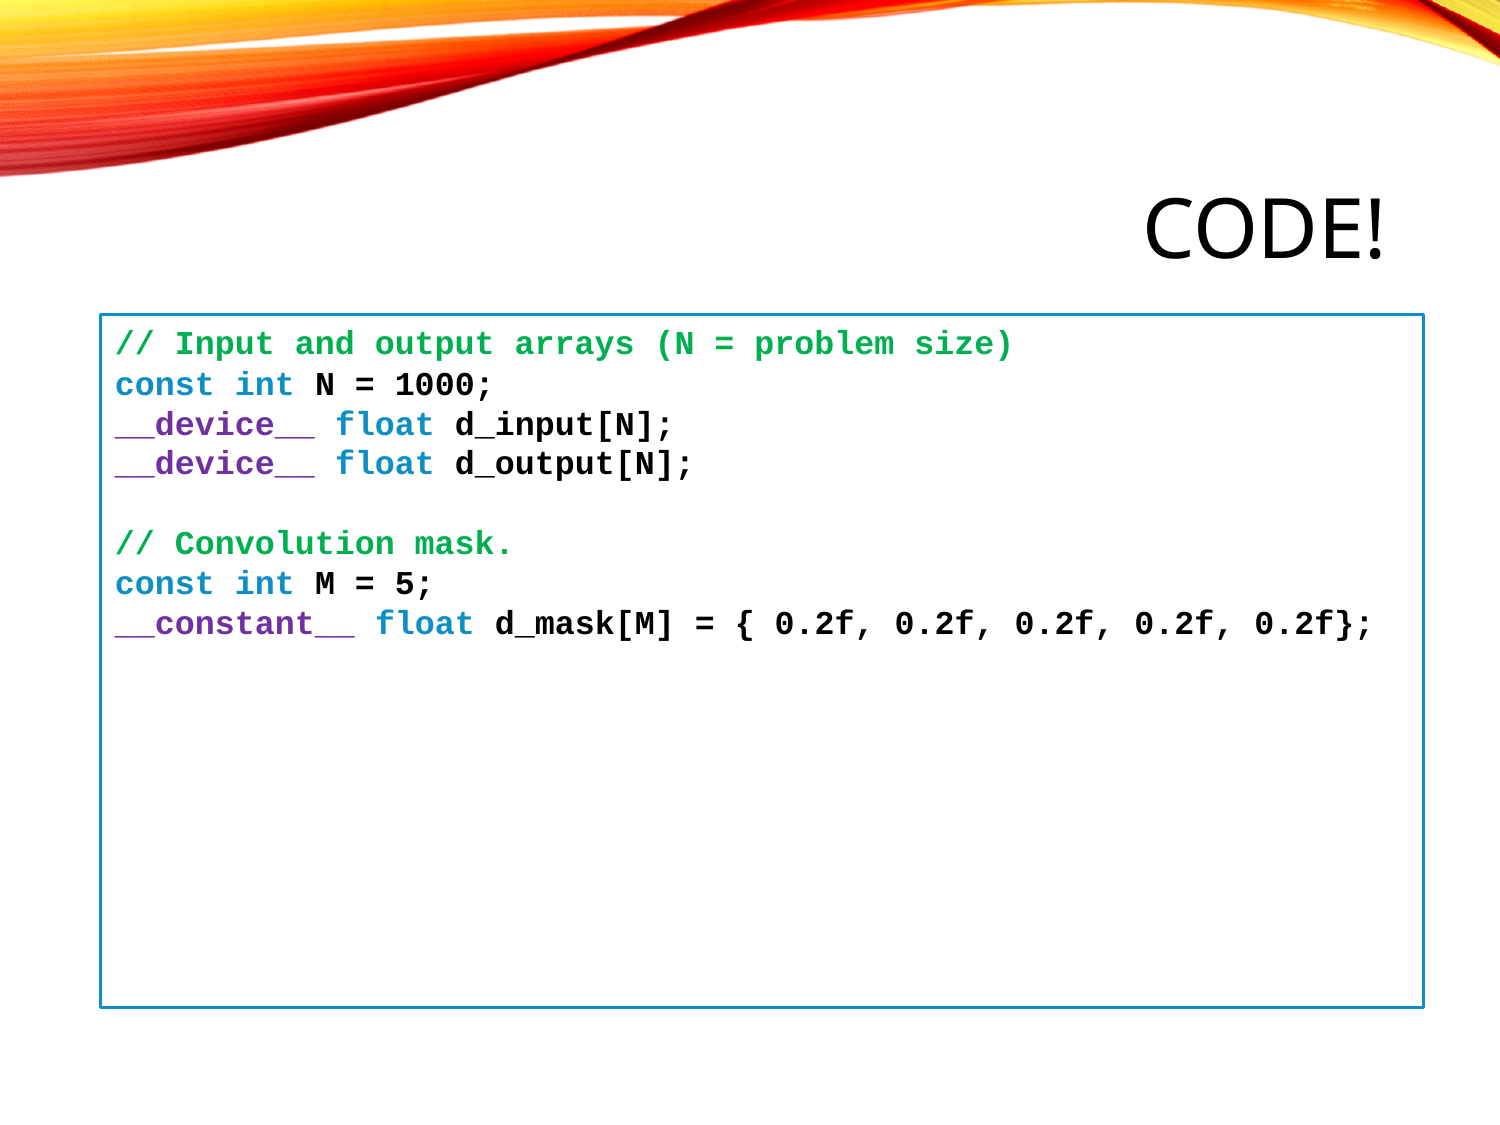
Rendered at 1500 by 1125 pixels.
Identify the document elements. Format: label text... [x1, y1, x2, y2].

text_box // Input and output arrays (N = problem size) const int N = 1000; __device__ float d_input[N]; __device__ float d_output[N]; // Convolution mask. const int M = 5; __constant__ float d_mask[M] = { 0.2f, 0.2f, 0.2f, 0.2f, 0.2f}; // Adjust an index so that elements on the ends of // the input repeat infinitely. __device__ __host__ int getIndexRepeatBounds(int index) { if (index < 0) return 0; if (index >= N) return N - 1; return index; } [100, 314, 1424, 1008]
title Code! [356, 125, 1403, 314]
picture [0, 0, 1500, 178]
